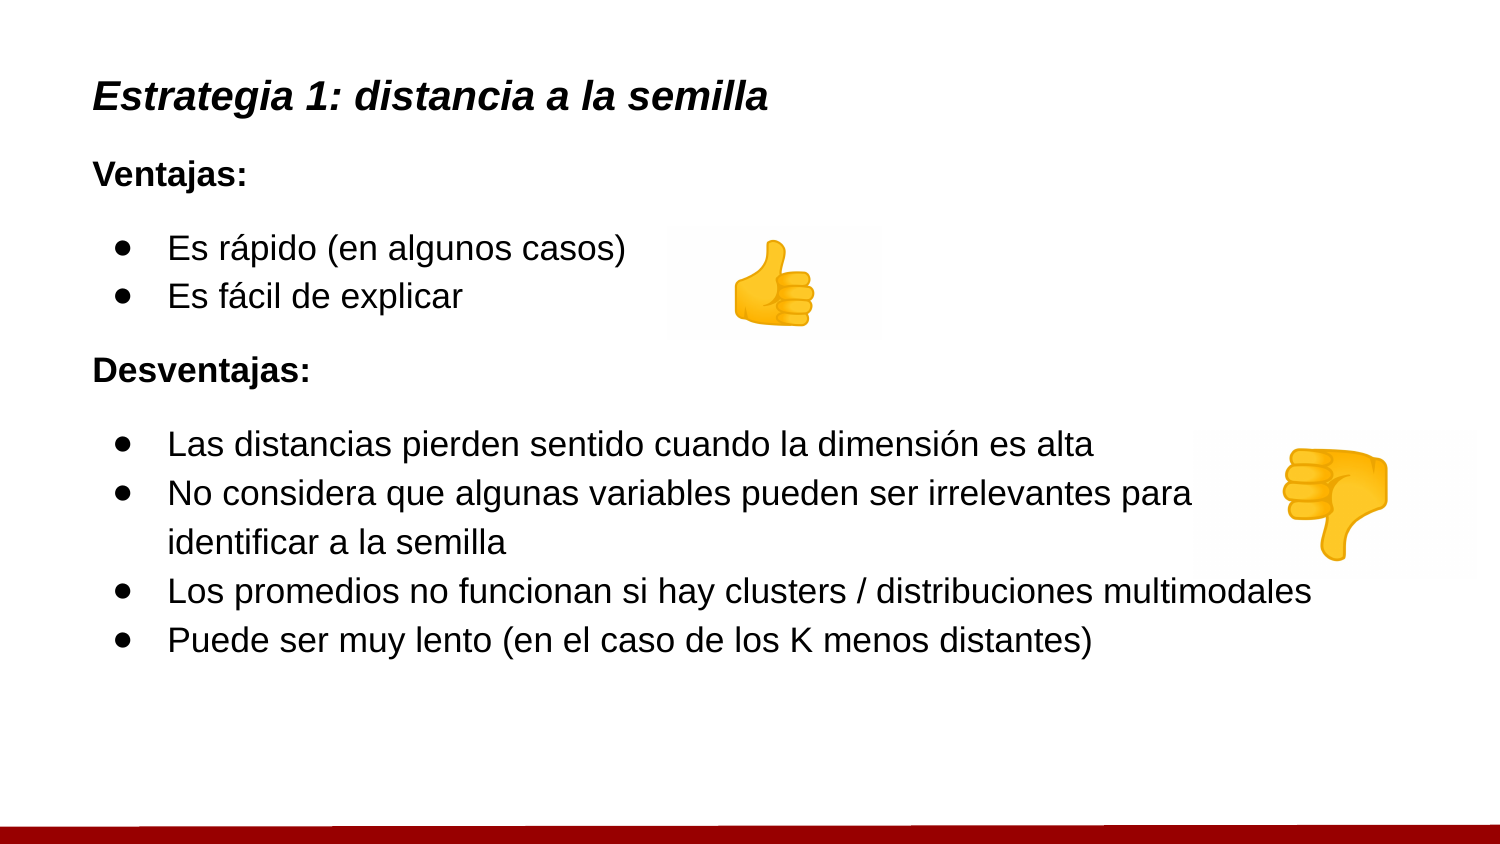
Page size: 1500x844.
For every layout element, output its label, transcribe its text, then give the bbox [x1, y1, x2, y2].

text_box Estrategia 1: distancia a la semilla Ventajas: Es rápido (en algunos casos) Es fácil de explicar Desventajas: Las distancias pierden sentido cuando la dimensión es alta No considera que algunas variables pueden ser irrelevantes para identificar a la semilla Los promedios no funcionan si hay clusters / distribuciones multimodales Puede ser muy lento (en el caso de los K menos distantes) [77, 29, 1351, 676]
picture [666, 226, 883, 340]
picture [1193, 430, 1477, 580]
